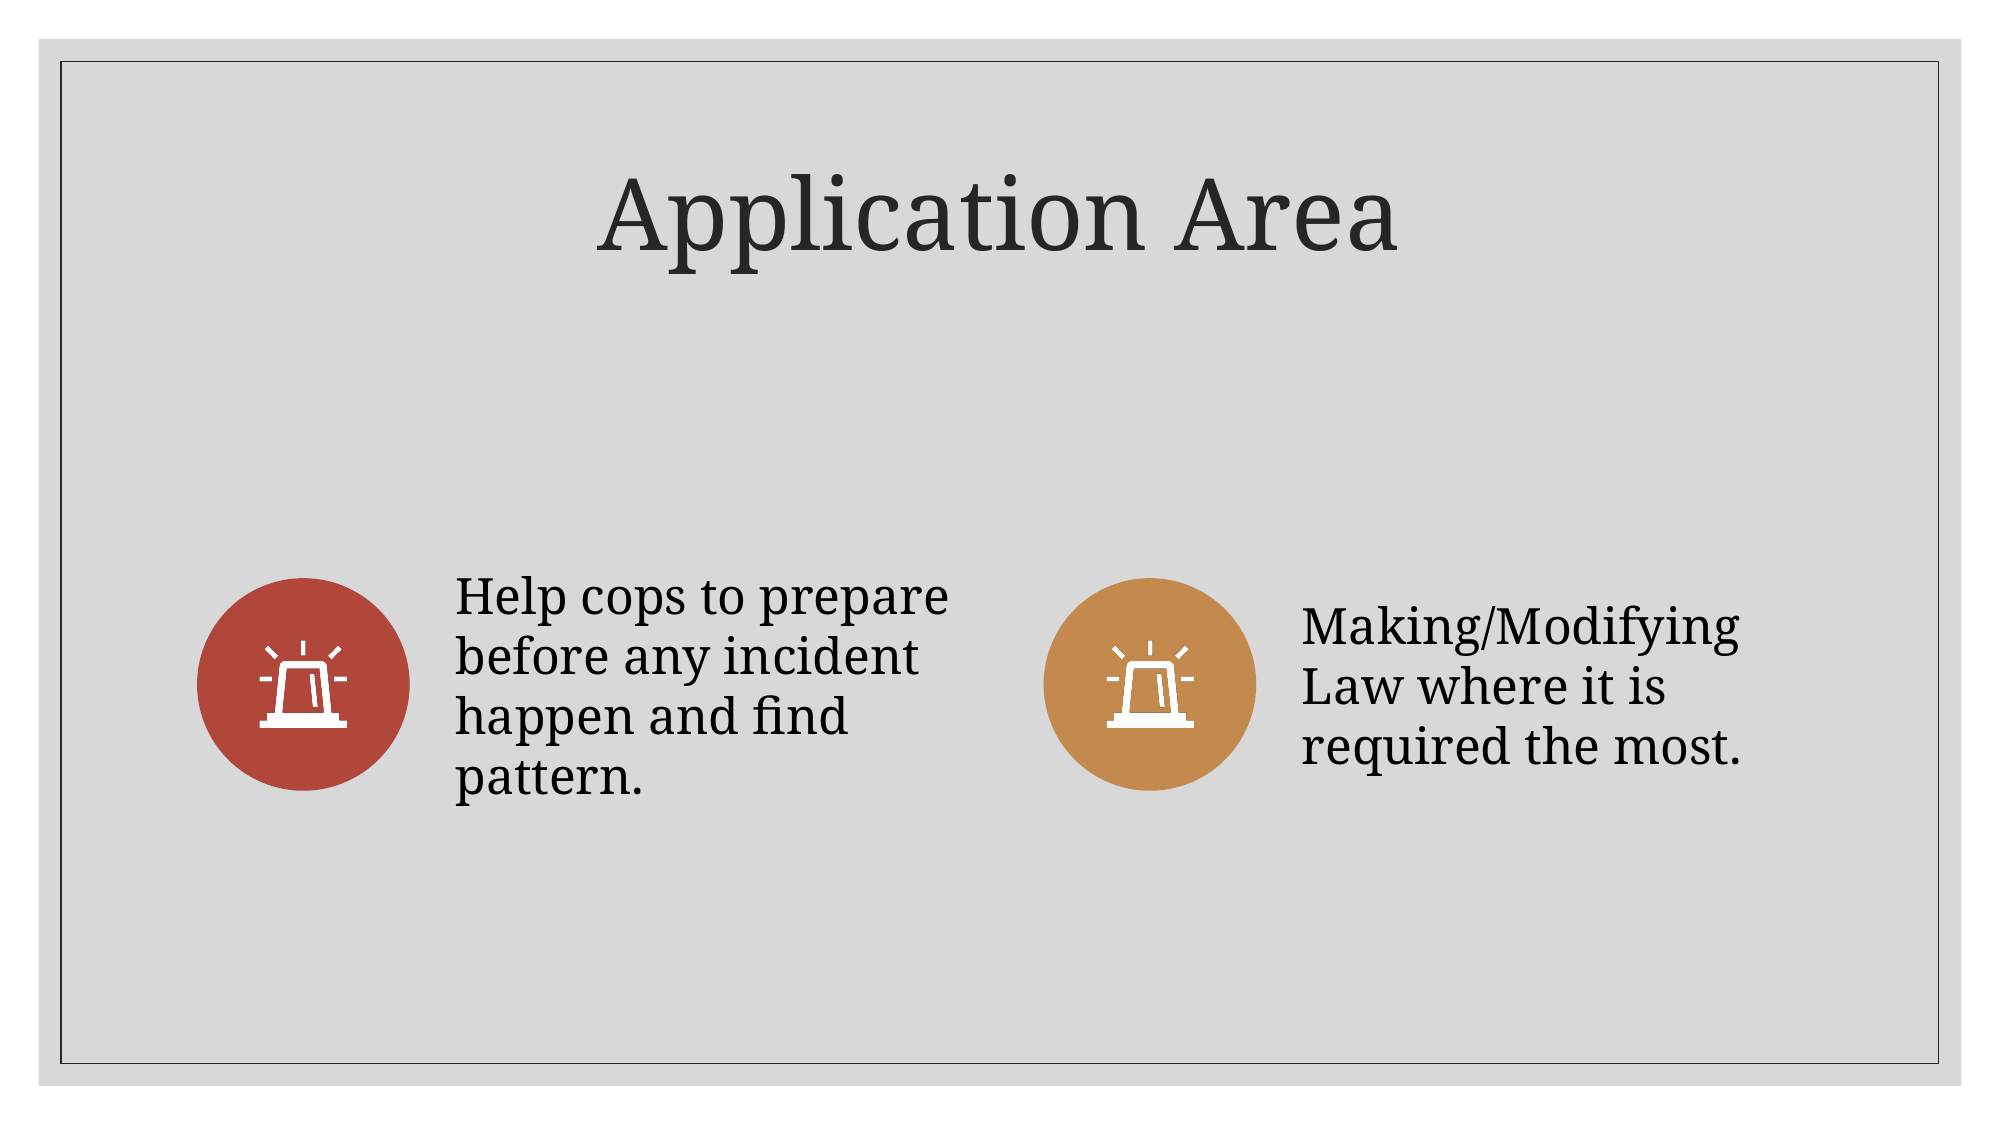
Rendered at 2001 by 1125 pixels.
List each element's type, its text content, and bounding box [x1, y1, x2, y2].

title Application Area [174, 105, 1825, 331]
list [174, 378, 1825, 991]
